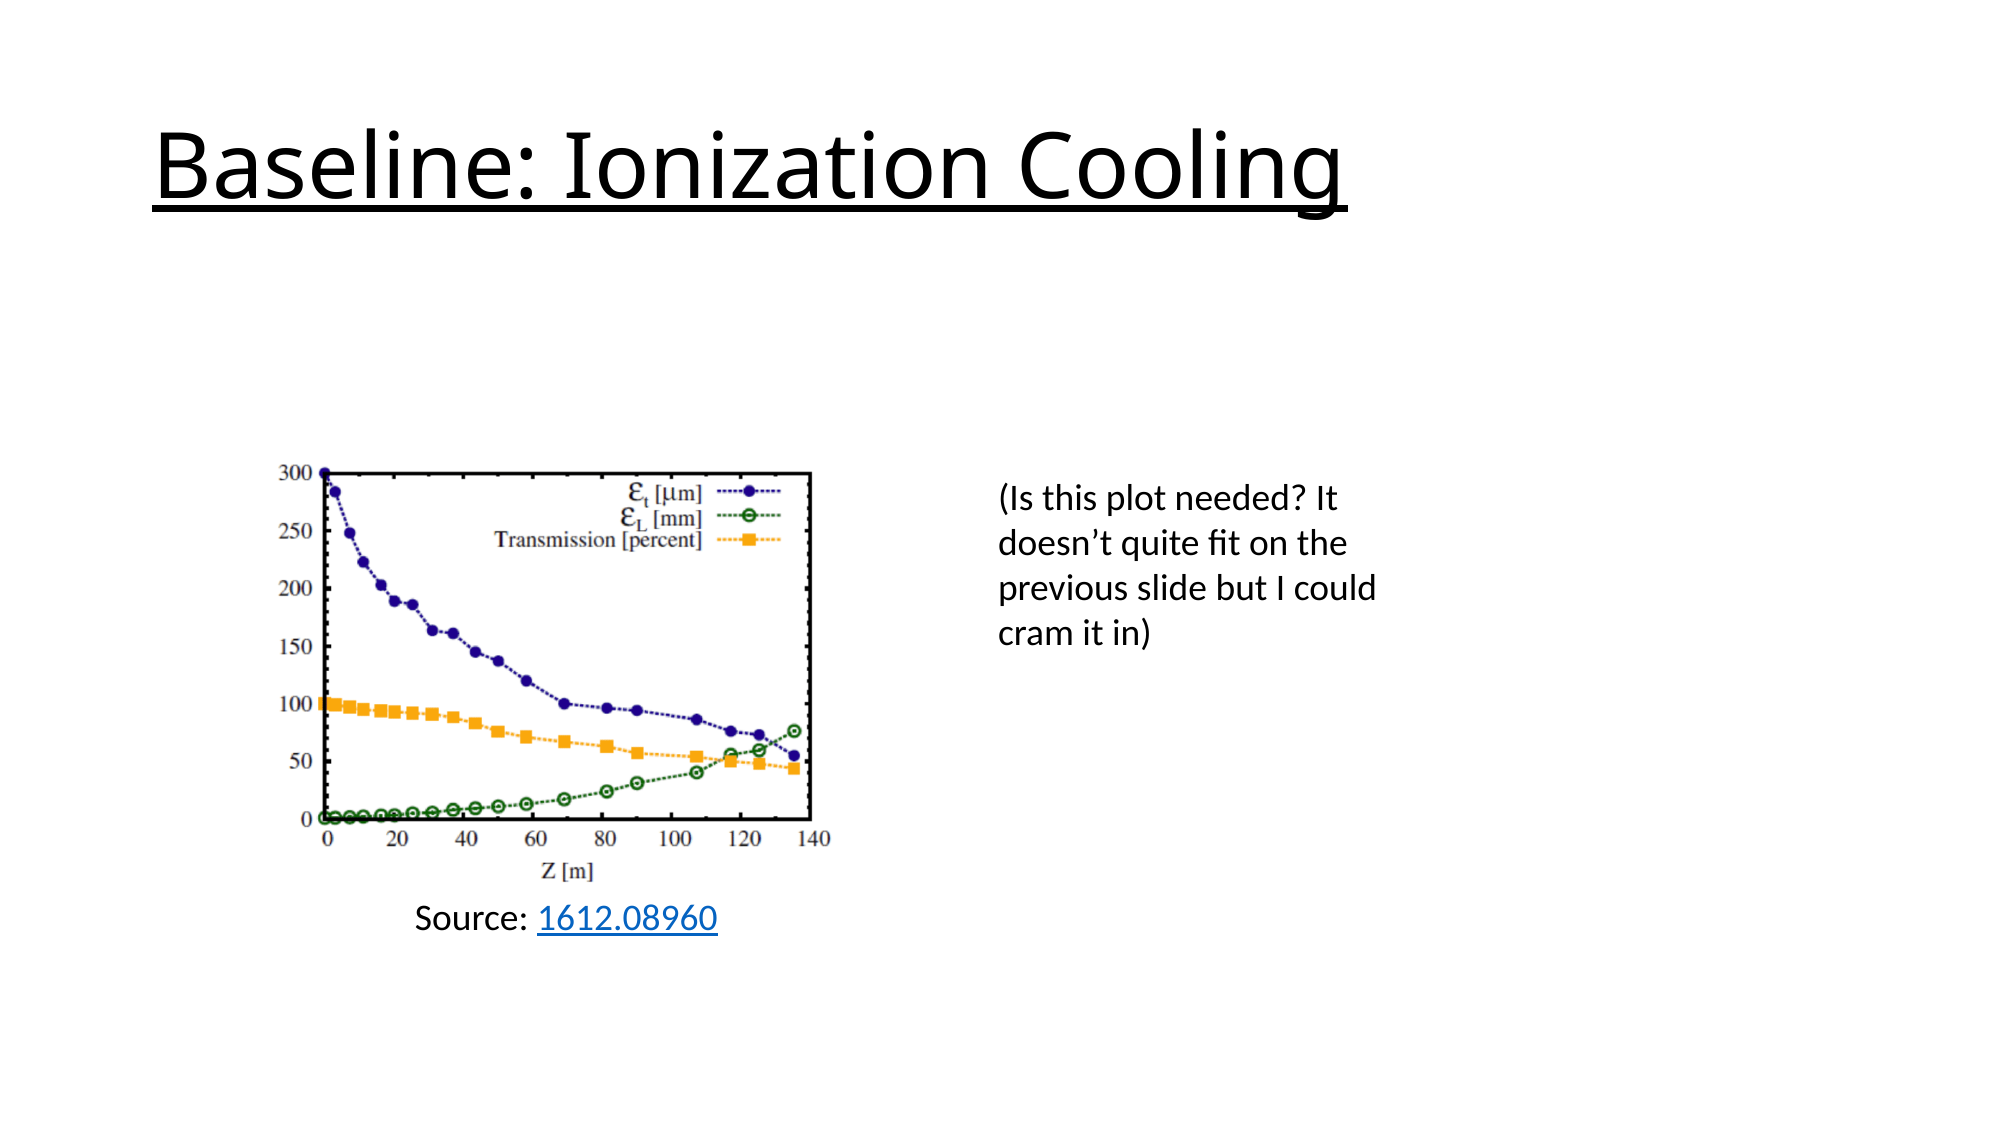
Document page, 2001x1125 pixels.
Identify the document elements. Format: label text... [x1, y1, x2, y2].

text_box Source: 1612.08960 [400, 892, 746, 946]
picture [266, 446, 852, 892]
text_box (Is this plot needed? It doesn’t quite fit on the previous slide but I could cram it in) [983, 465, 1405, 661]
title Baseline: Ionization Cooling [137, 59, 1863, 278]
